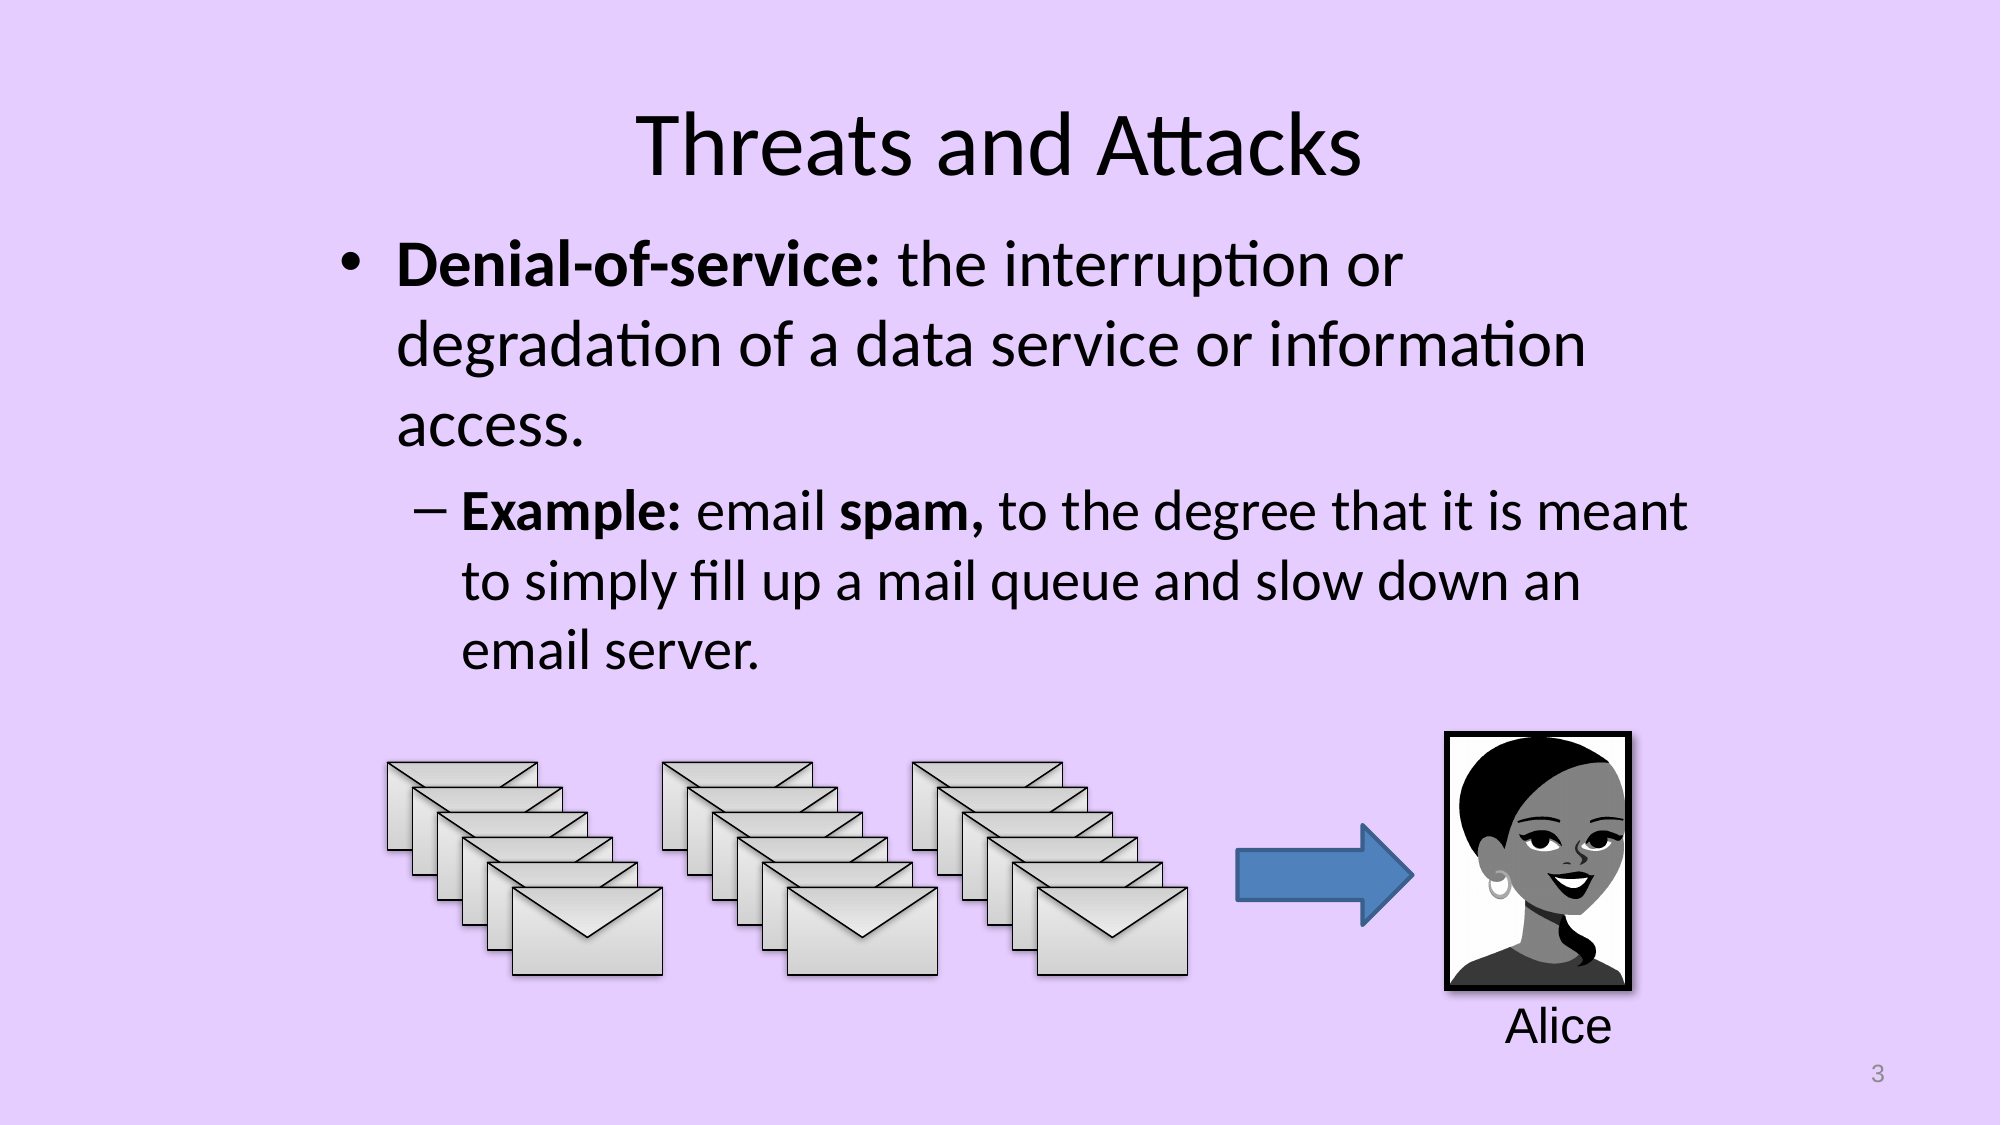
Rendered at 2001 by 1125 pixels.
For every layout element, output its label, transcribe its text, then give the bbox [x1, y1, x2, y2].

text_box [687, 787, 838, 876]
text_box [512, 887, 663, 976]
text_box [712, 812, 863, 901]
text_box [1037, 887, 1188, 976]
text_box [962, 812, 1113, 901]
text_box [787, 887, 938, 976]
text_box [412, 787, 563, 876]
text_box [487, 862, 638, 951]
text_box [987, 837, 1138, 926]
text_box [462, 837, 613, 926]
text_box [437, 812, 588, 901]
list Denial-of-service: the interruption or degradation of a data service or information access. Example: email spam, to the degree that it is meant to simply fill up a mail queue and slow down an email server. [324, 212, 1713, 955]
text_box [1012, 862, 1163, 951]
slide_number 3 [1433, 1042, 1900, 1103]
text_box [662, 762, 813, 851]
text_box [1235, 823, 1415, 927]
picture [1449, 737, 1626, 985]
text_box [737, 837, 888, 926]
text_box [912, 762, 1063, 851]
text_box Alice [1490, 1000, 1628, 1061]
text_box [762, 862, 913, 951]
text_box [387, 762, 538, 851]
title Threats and Attacks [99, 45, 1900, 233]
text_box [937, 787, 1088, 876]
